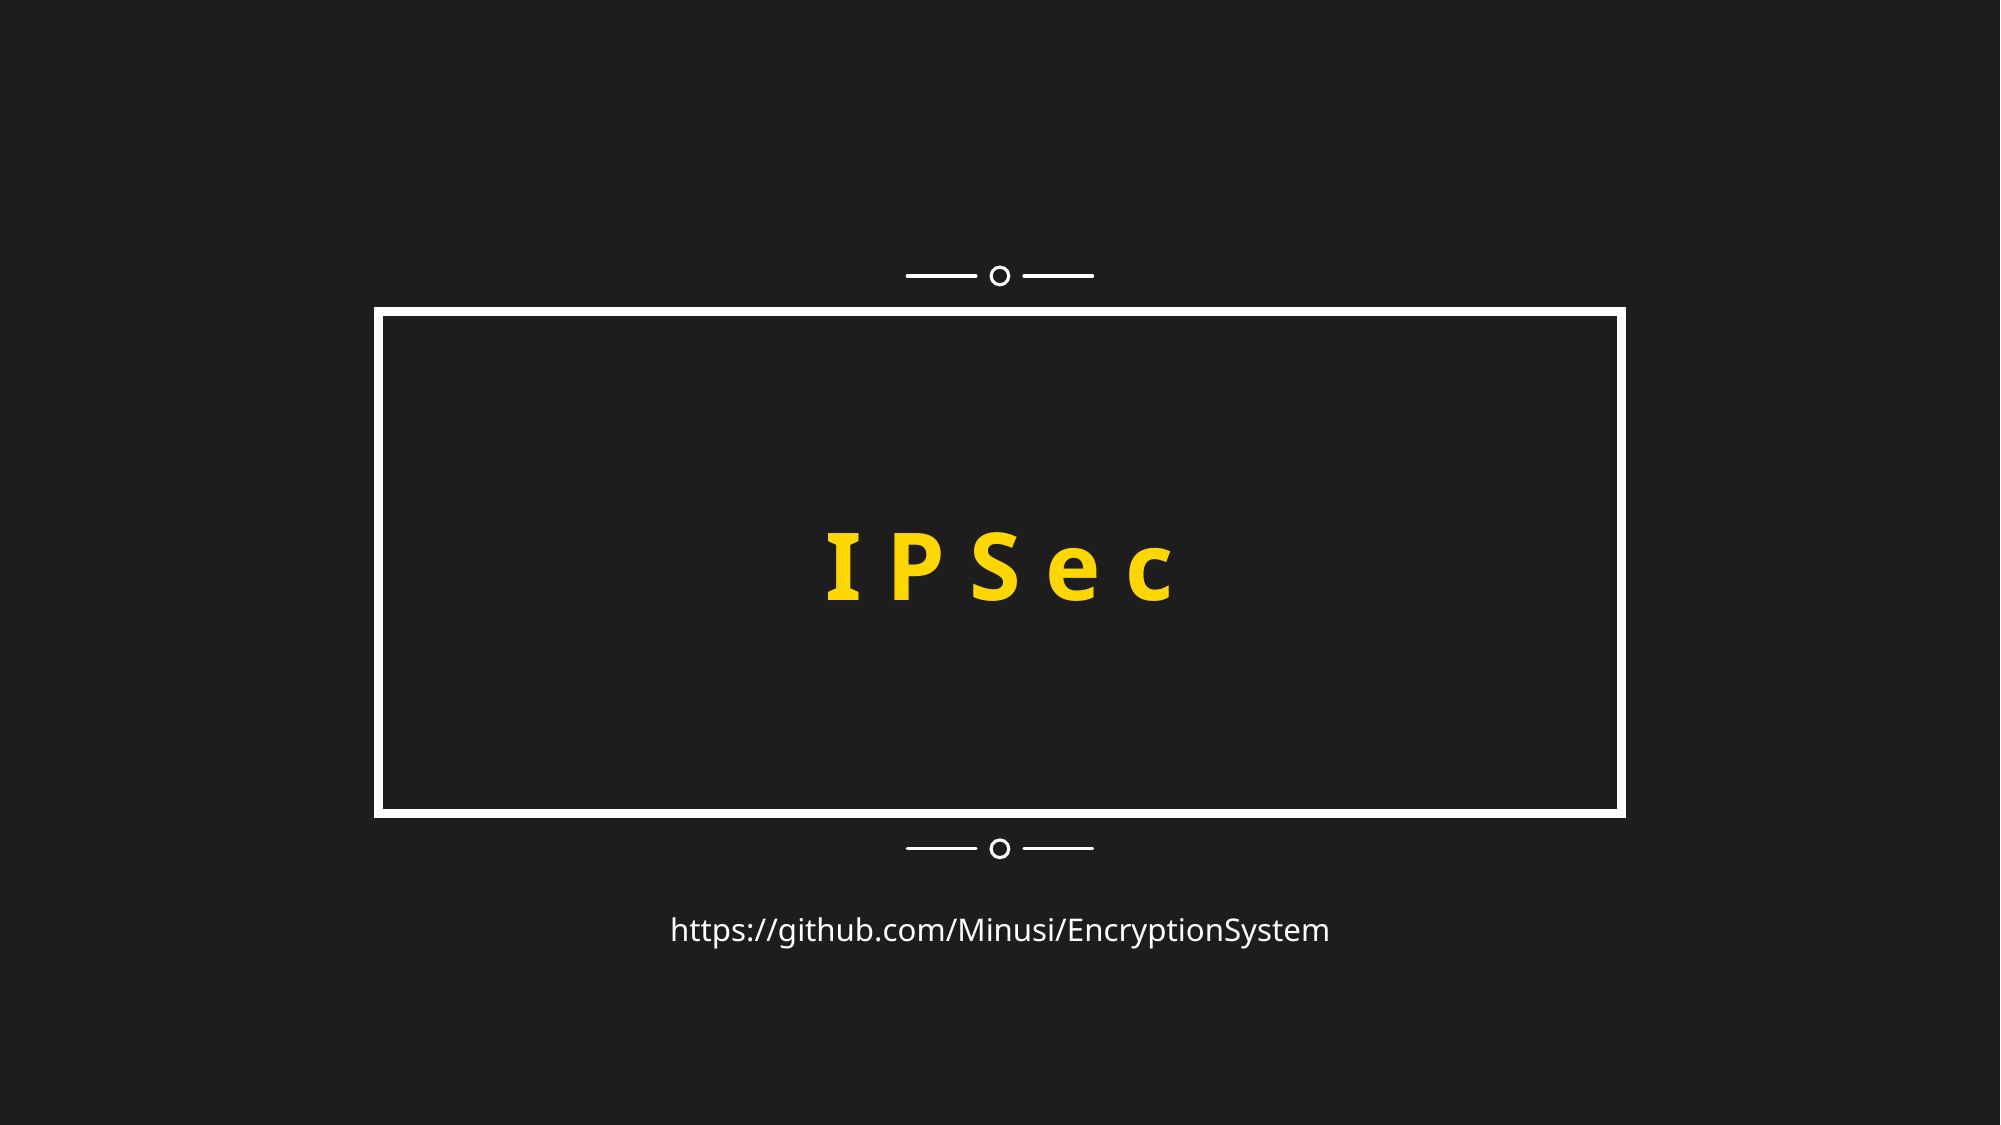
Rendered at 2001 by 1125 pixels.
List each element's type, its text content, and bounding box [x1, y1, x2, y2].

text_box https://github.com/Minusi/EncryptionSystem [608, 902, 1393, 955]
text_box I P S e c [810, 498, 1190, 626]
